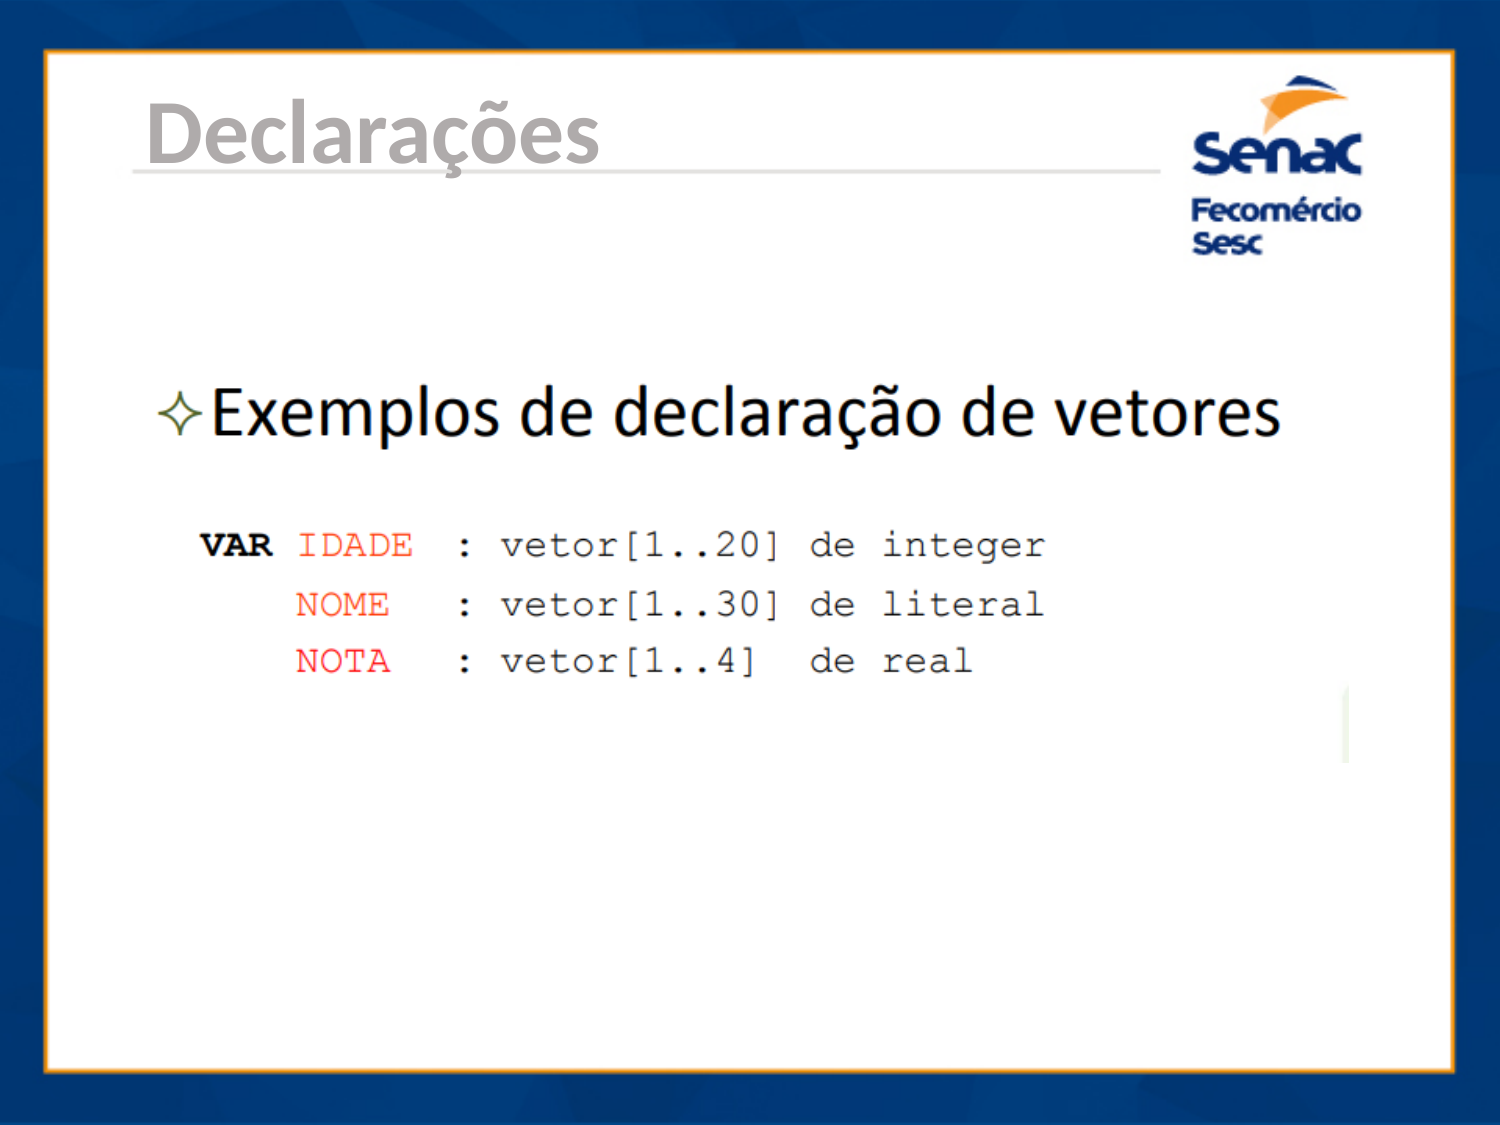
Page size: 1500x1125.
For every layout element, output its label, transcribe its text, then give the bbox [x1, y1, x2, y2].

picture [0, 0, 1500, 1125]
text_box Declarações [130, 77, 1130, 191]
